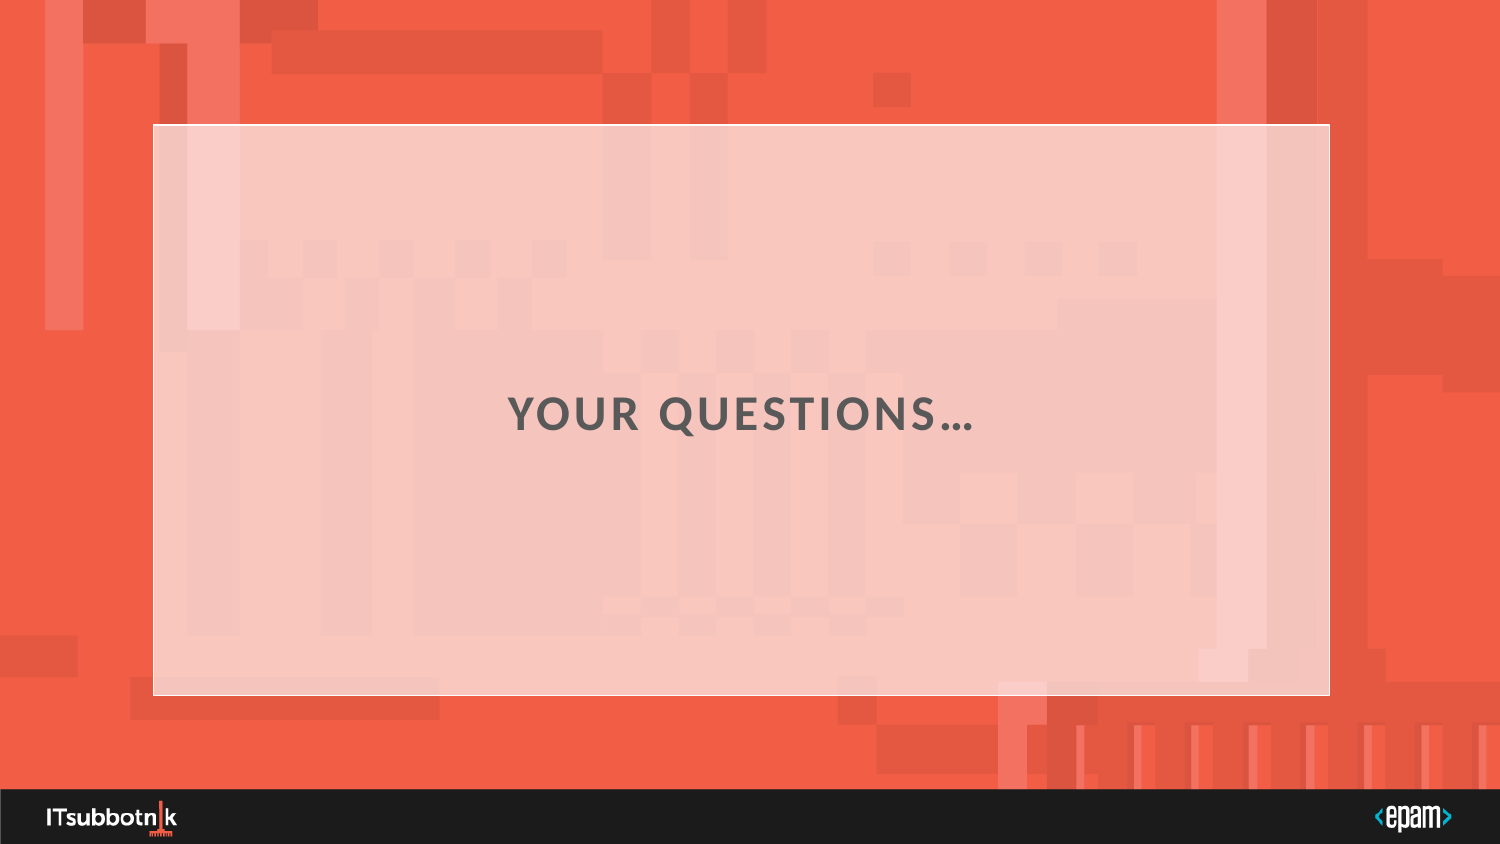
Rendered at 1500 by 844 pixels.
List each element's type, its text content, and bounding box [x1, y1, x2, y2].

title Your Questions… [153, 124, 1330, 696]
picture [0, 0, 1500, 844]
